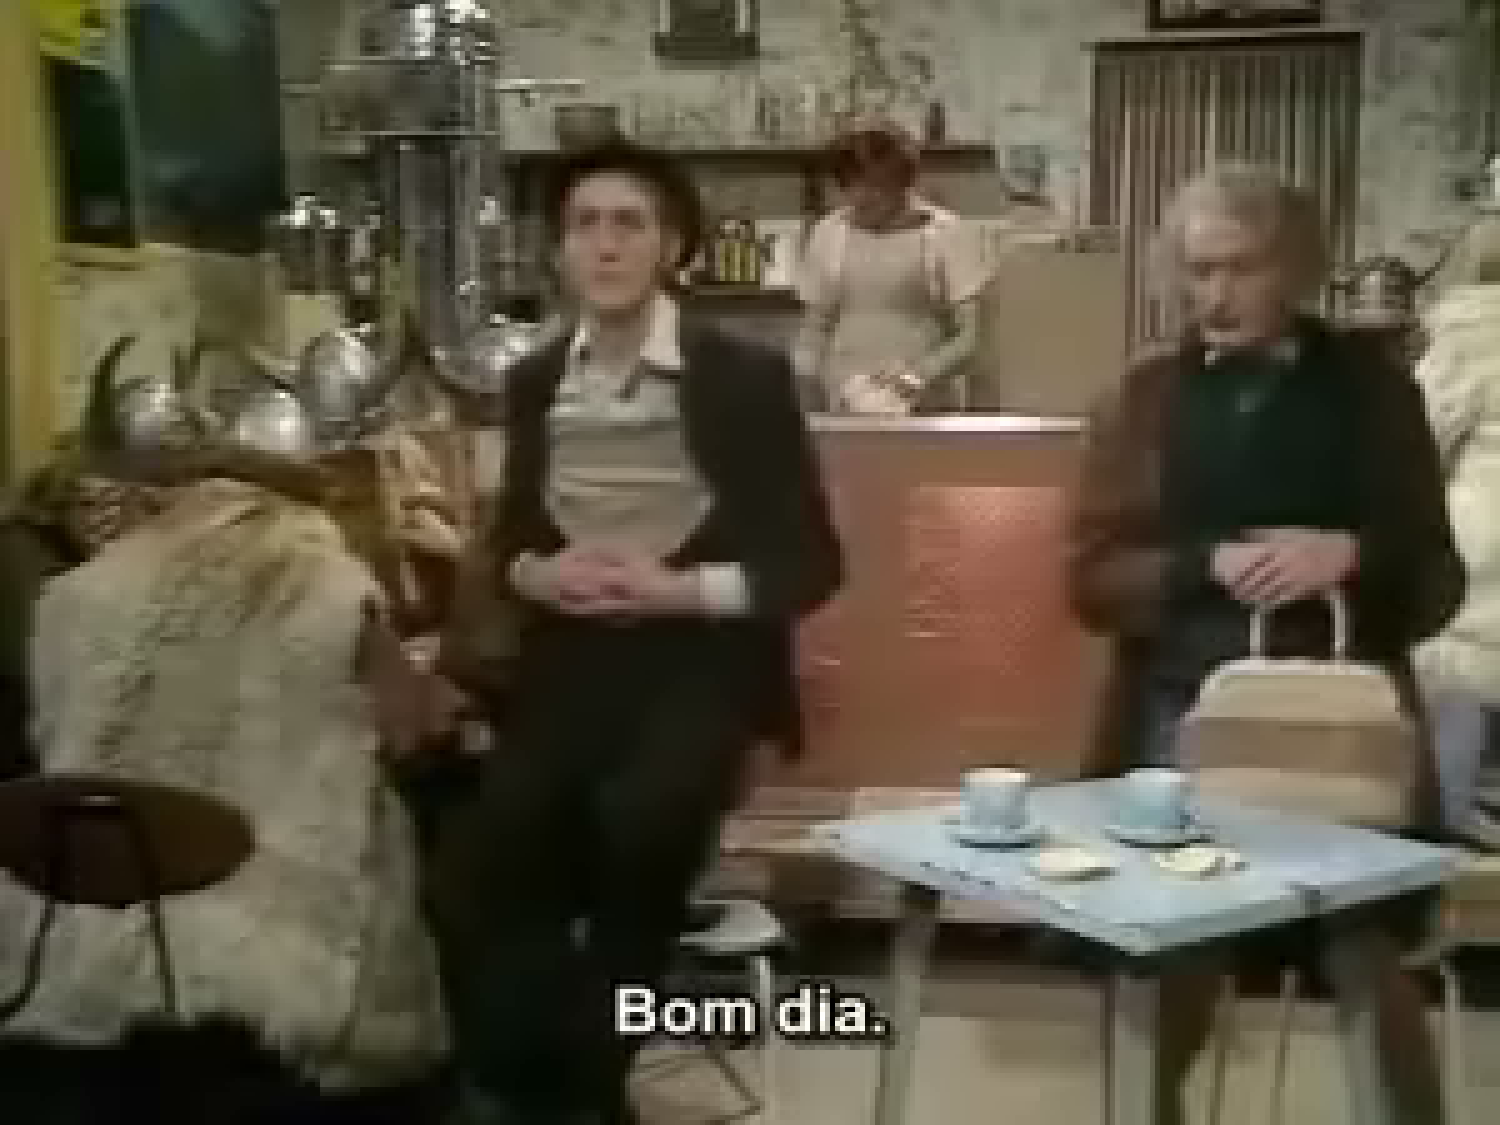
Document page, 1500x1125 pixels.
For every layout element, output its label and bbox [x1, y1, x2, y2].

list [0, 0, 1500, 1125]
